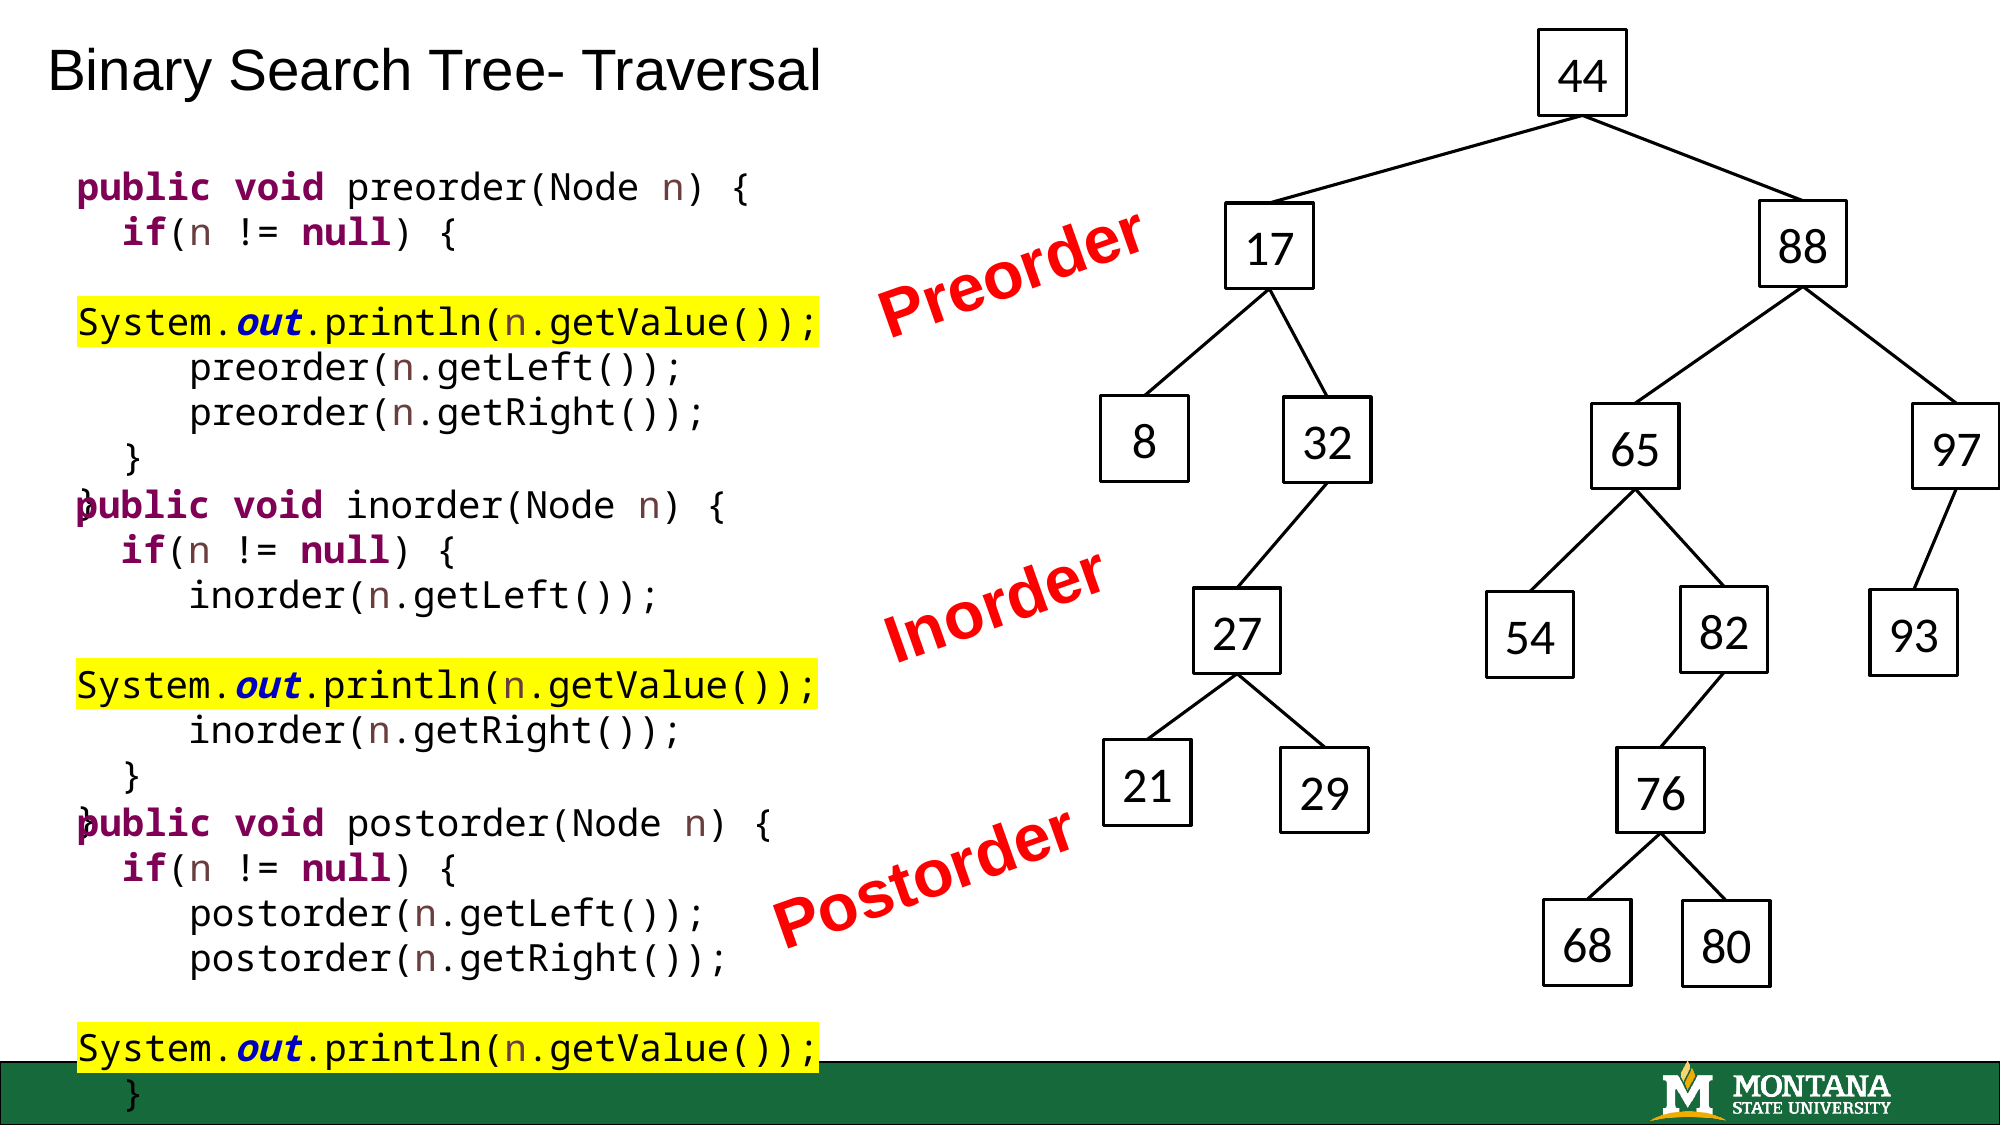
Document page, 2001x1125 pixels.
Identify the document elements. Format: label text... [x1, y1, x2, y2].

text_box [1147, 673, 1235, 740]
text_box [1892, 1060, 2000, 1125]
text_box 76 [1615, 745, 1707, 831]
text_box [1529, 488, 1633, 592]
text_box Inorder [857, 512, 1134, 689]
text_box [1802, 286, 1957, 404]
text_box 29 [1279, 745, 1370, 835]
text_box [1913, 488, 1957, 590]
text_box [1635, 488, 1725, 587]
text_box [1144, 288, 1268, 396]
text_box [1236, 673, 1325, 748]
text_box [1587, 832, 1659, 900]
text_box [0, 1060, 1647, 1125]
text_box 17 [1224, 201, 1315, 287]
text_box 88 [1757, 199, 1849, 284]
text_box 65 [1589, 401, 1681, 487]
picture [1649, 1060, 1892, 1122]
text_box 32 [1281, 395, 1373, 485]
text_box Binary Search Tree- Traversal [32, 24, 839, 110]
text_box 97 [1910, 401, 2000, 491]
text_box Postorder [745, 770, 1103, 976]
text_box public void inorder(Node n) { if(n != null) { inorder(n.getLeft()); System.out.println(n.getValue()); inorder(n.getRight()); } } [60, 473, 896, 848]
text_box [1269, 288, 1328, 398]
text_box Preorder [850, 172, 1173, 365]
text_box public void preorder(Node n) { if(n != null) { System.out.println(n.getValue()); preorder(n.getLeft()); preorder(n.getRight()); } } [62, 155, 897, 531]
text_box 68 [1541, 897, 1633, 987]
text_box 93 [1868, 588, 1960, 678]
text_box 21 [1101, 737, 1193, 827]
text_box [1635, 286, 1800, 404]
text_box 44 [1537, 28, 1628, 113]
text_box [1236, 482, 1328, 589]
text_box 54 [1484, 589, 1576, 679]
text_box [1660, 672, 1725, 748]
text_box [1582, 115, 1804, 201]
text_box public void postorder(Node n) { if(n != null) { postorder(n.getLeft()); postorder(n.getRight()); System.out.println(n.getValue()); } } [62, 791, 897, 1060]
text_box 8 [1099, 394, 1190, 484]
text_box 27 [1191, 586, 1283, 672]
text_box 82 [1678, 584, 1770, 674]
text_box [1269, 115, 1580, 204]
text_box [1660, 832, 1727, 901]
text_box 80 [1680, 899, 1772, 989]
